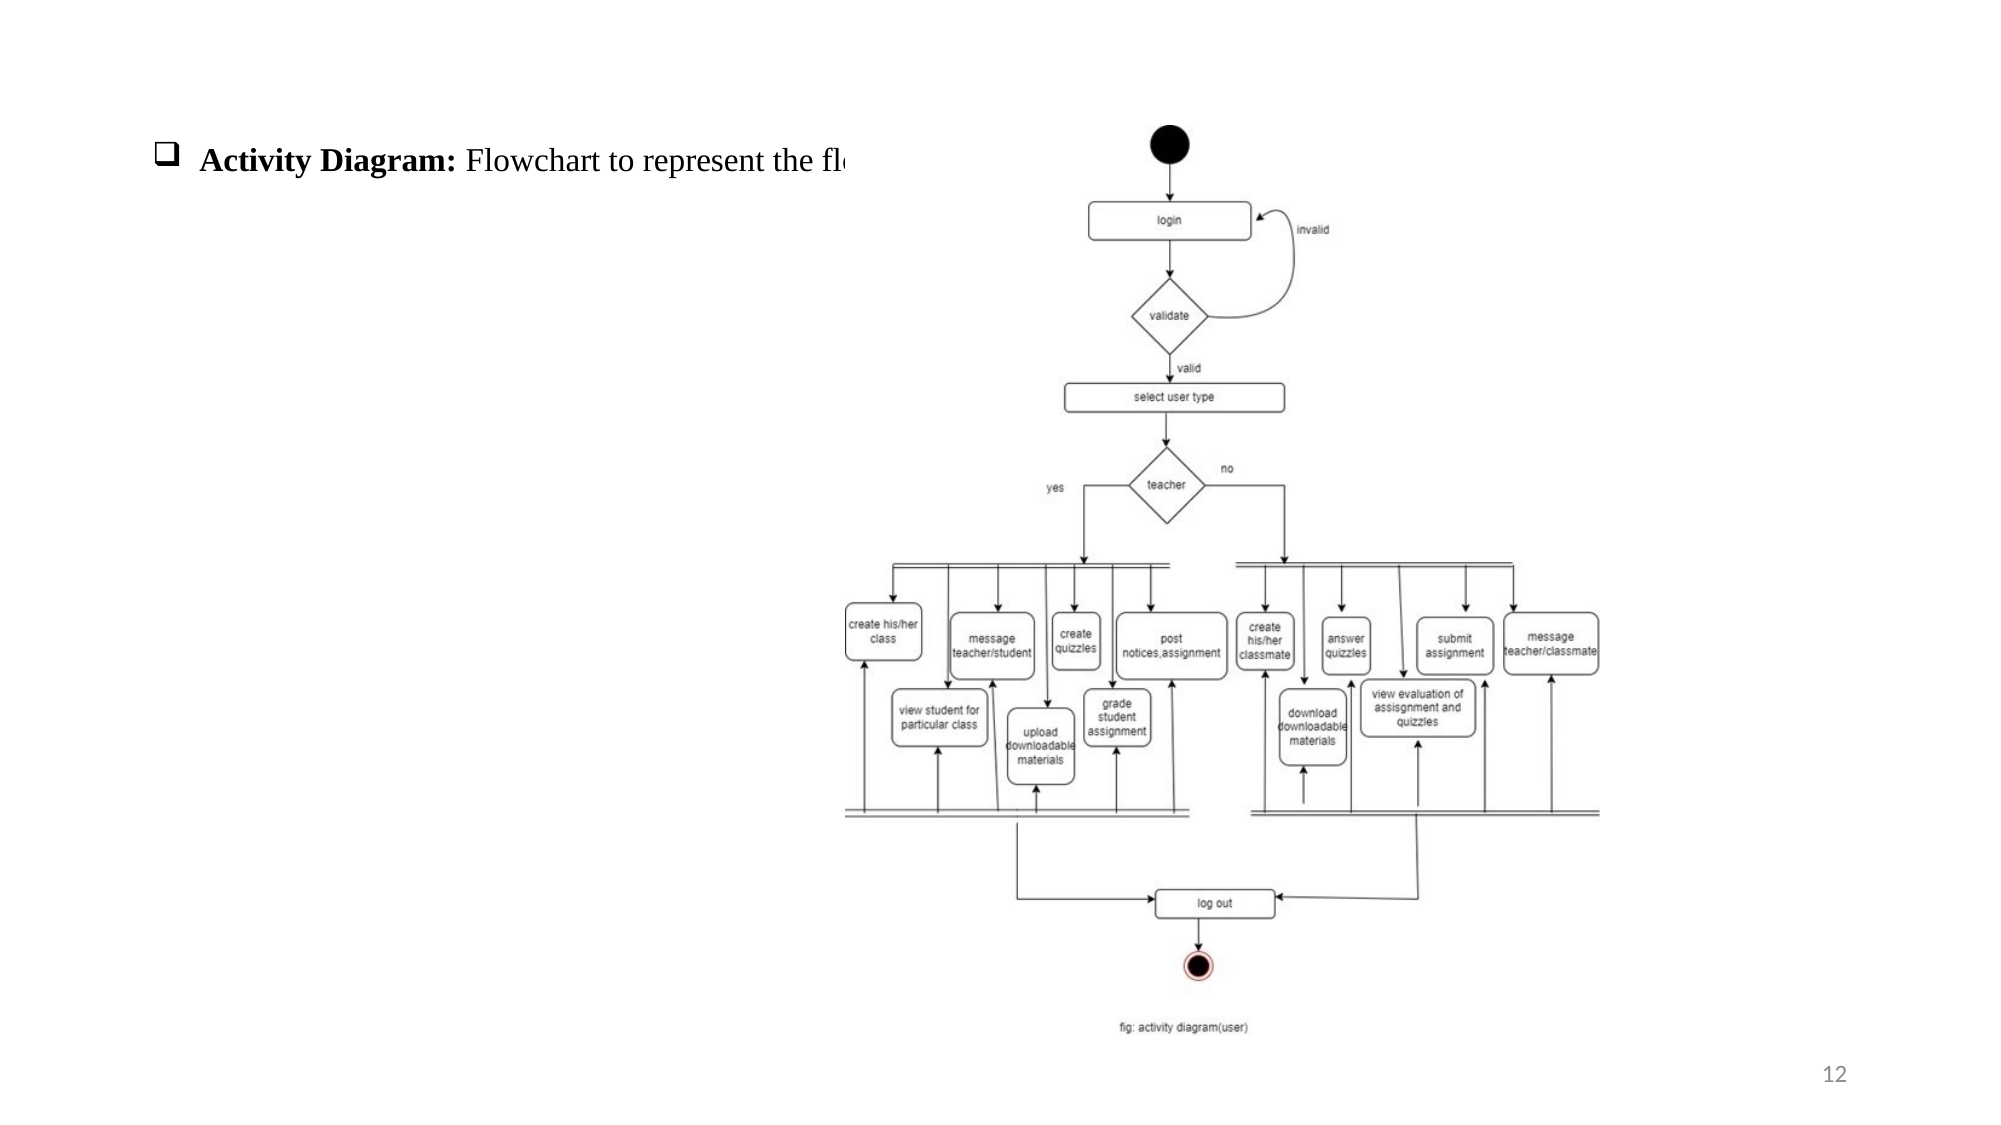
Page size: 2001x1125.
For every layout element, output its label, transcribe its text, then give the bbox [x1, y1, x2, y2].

picture [845, 125, 1600, 1043]
title Activity Diagram: Flowchart to represent the flow. [137, 59, 1863, 278]
slide_number 12 [1412, 1042, 1863, 1103]
